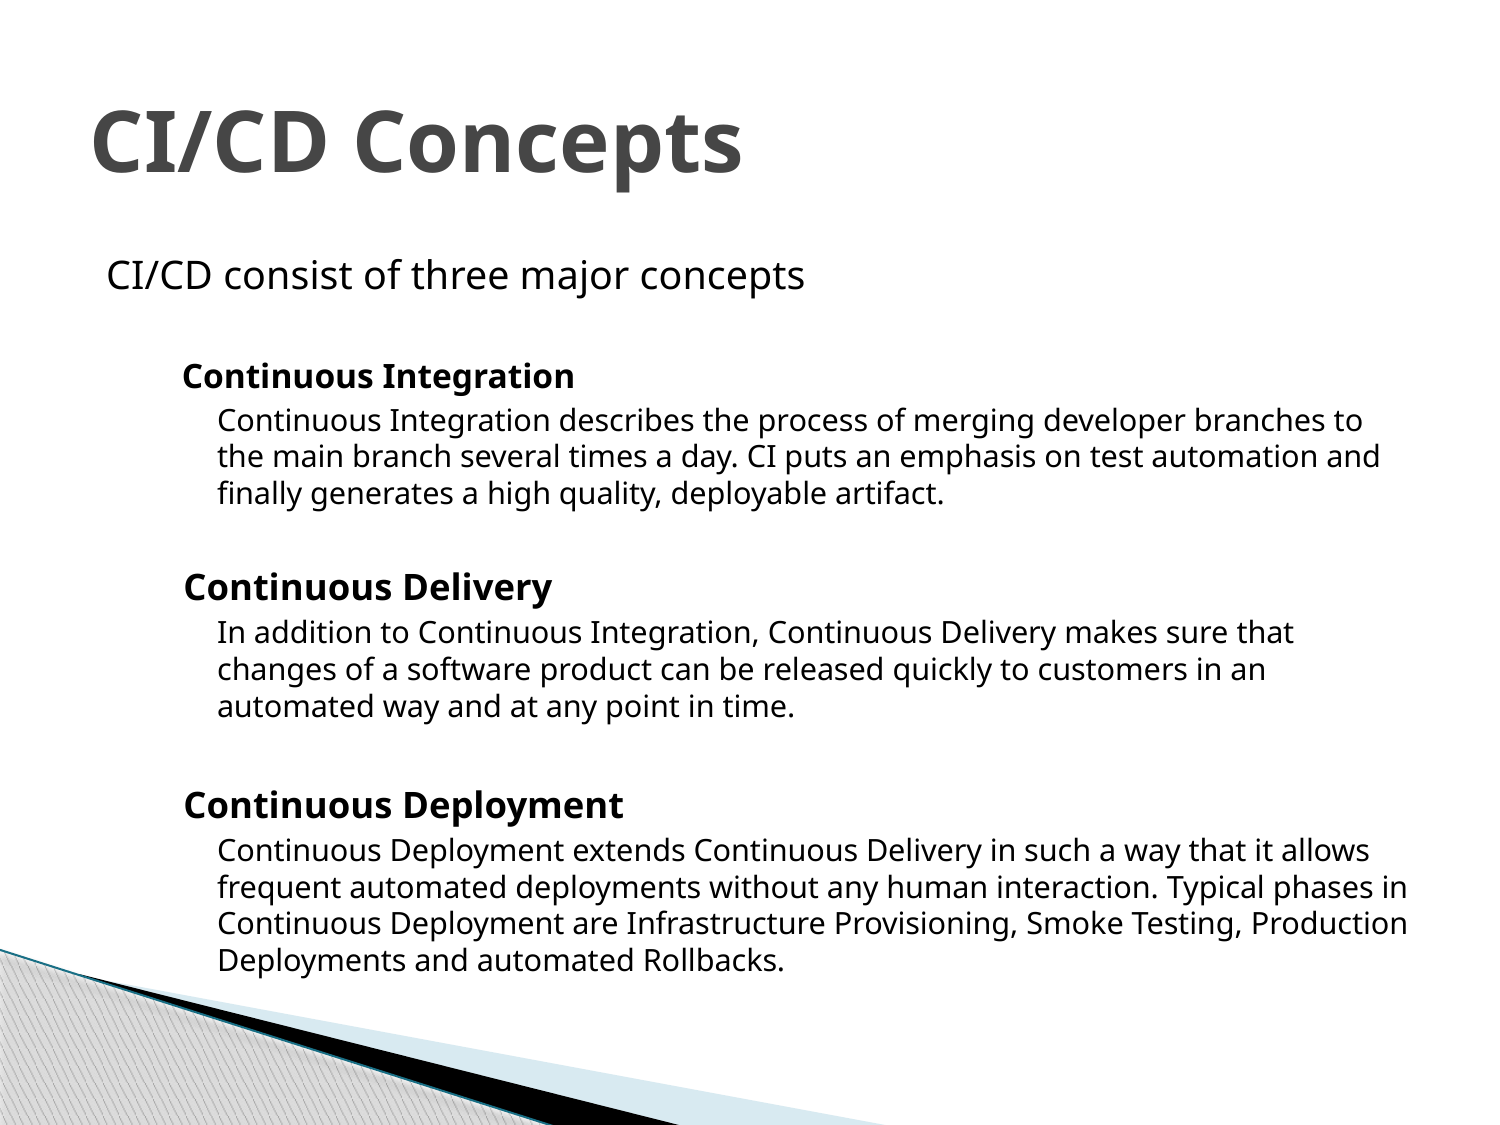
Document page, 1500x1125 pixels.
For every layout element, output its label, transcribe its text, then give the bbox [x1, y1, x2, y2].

title CI/CD Concepts [75, 45, 1425, 233]
list CI/CD consist of three major concepts Continuous Integration Continuous Integration describes the process of merging developer branches to the main branch several times a day. CI puts an emphasis on test automation and finally generates a high quality, deployable artifact. Continuous Delivery In addition to Continuous Integration, Continuous Delivery makes sure that changes of a software product can be released quickly to customers in an automated way and at any point in time. Continuous Deployment Continuous Deployment extends Continuous Delivery in such a way that it allows frequent automated deployments without any human interaction. Typical phases in Continuous Deployment are Infrastructure Provisioning, Smoke Testing, Production Deployments and automated Rollbacks. [75, 243, 1425, 986]
